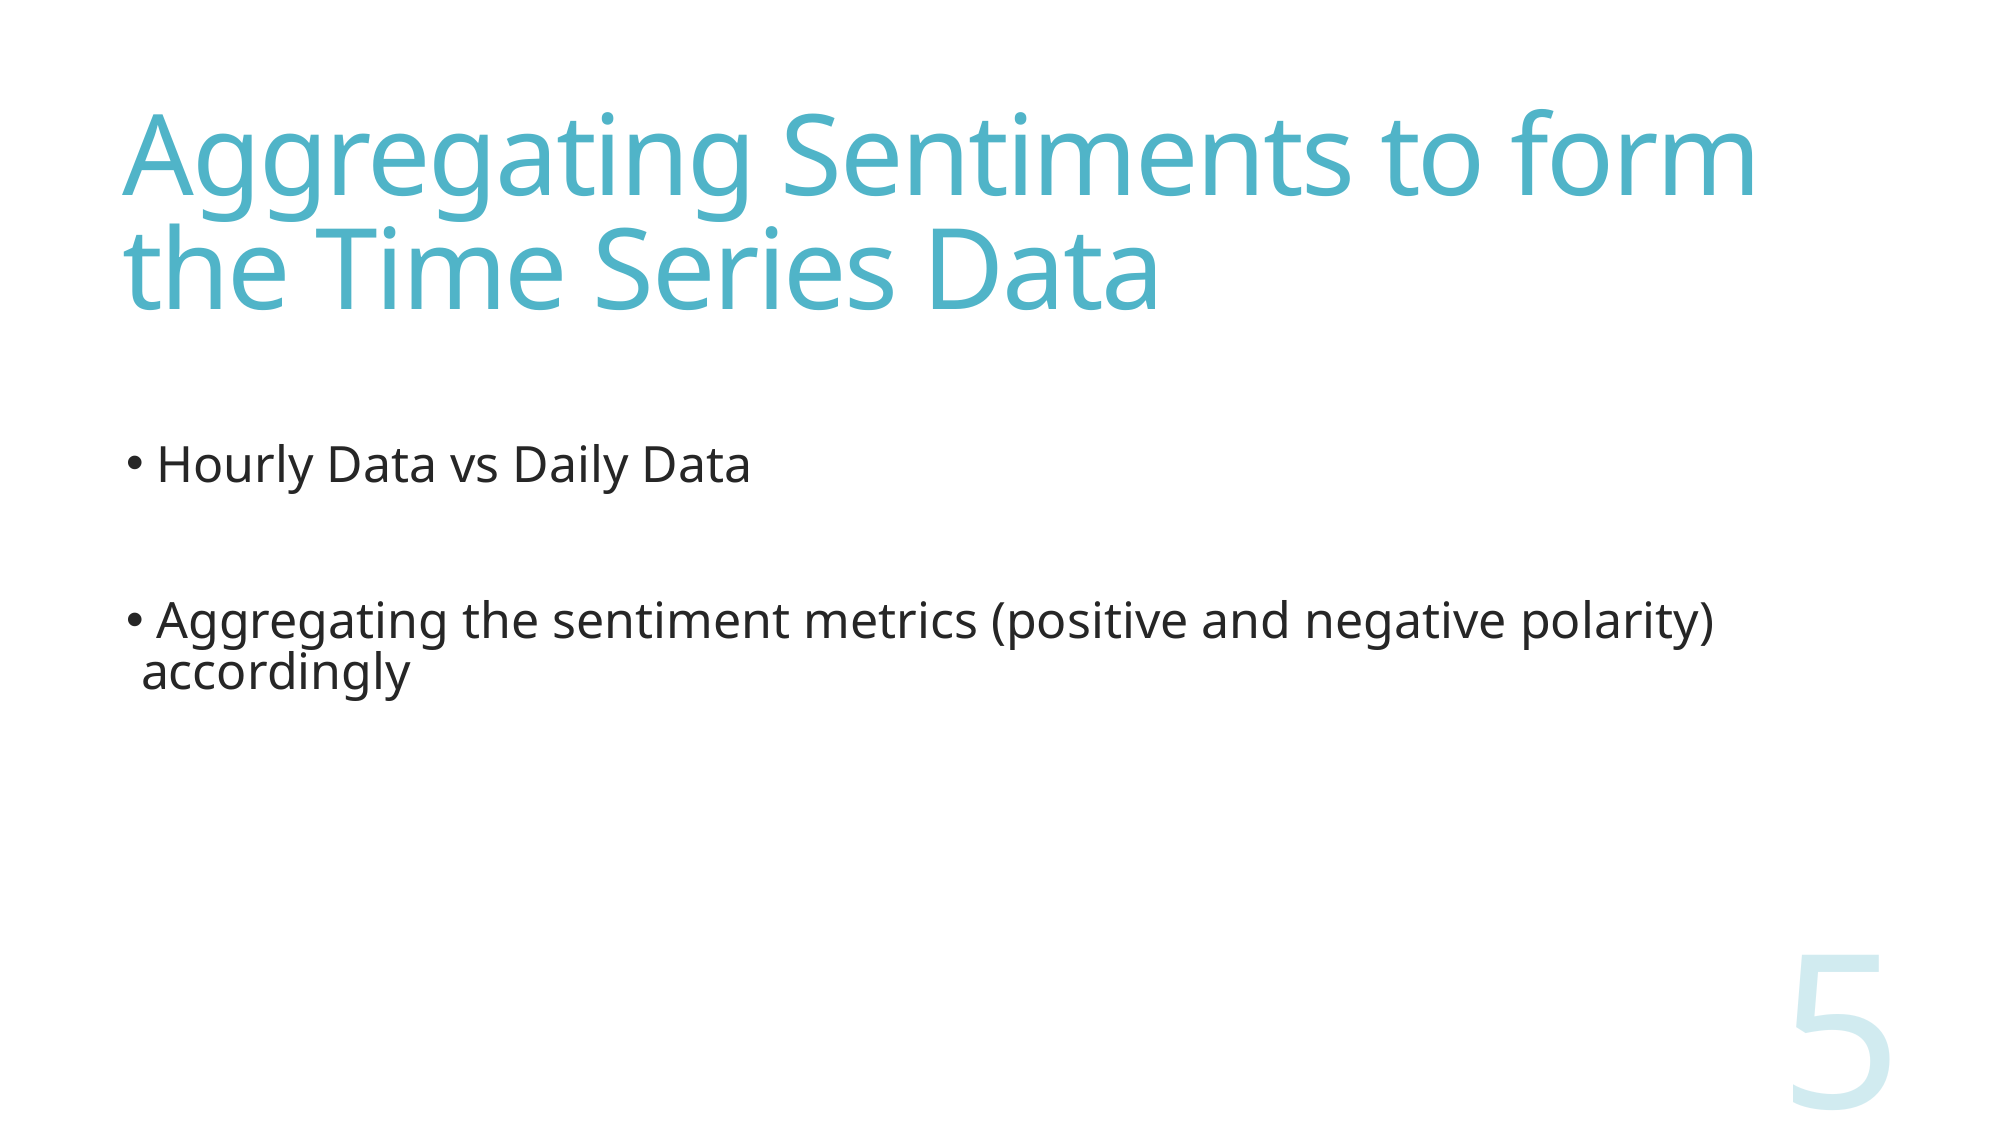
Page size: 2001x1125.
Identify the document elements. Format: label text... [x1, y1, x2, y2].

title Aggregating Sentiments to form the Time Series Data [107, 81, 1875, 354]
slide_number 5 [1437, 963, 1918, 1125]
list Hourly Data vs Daily Data Aggregating the sentiment metrics (positive and negative polarity) accordingly [111, 434, 1766, 1053]
